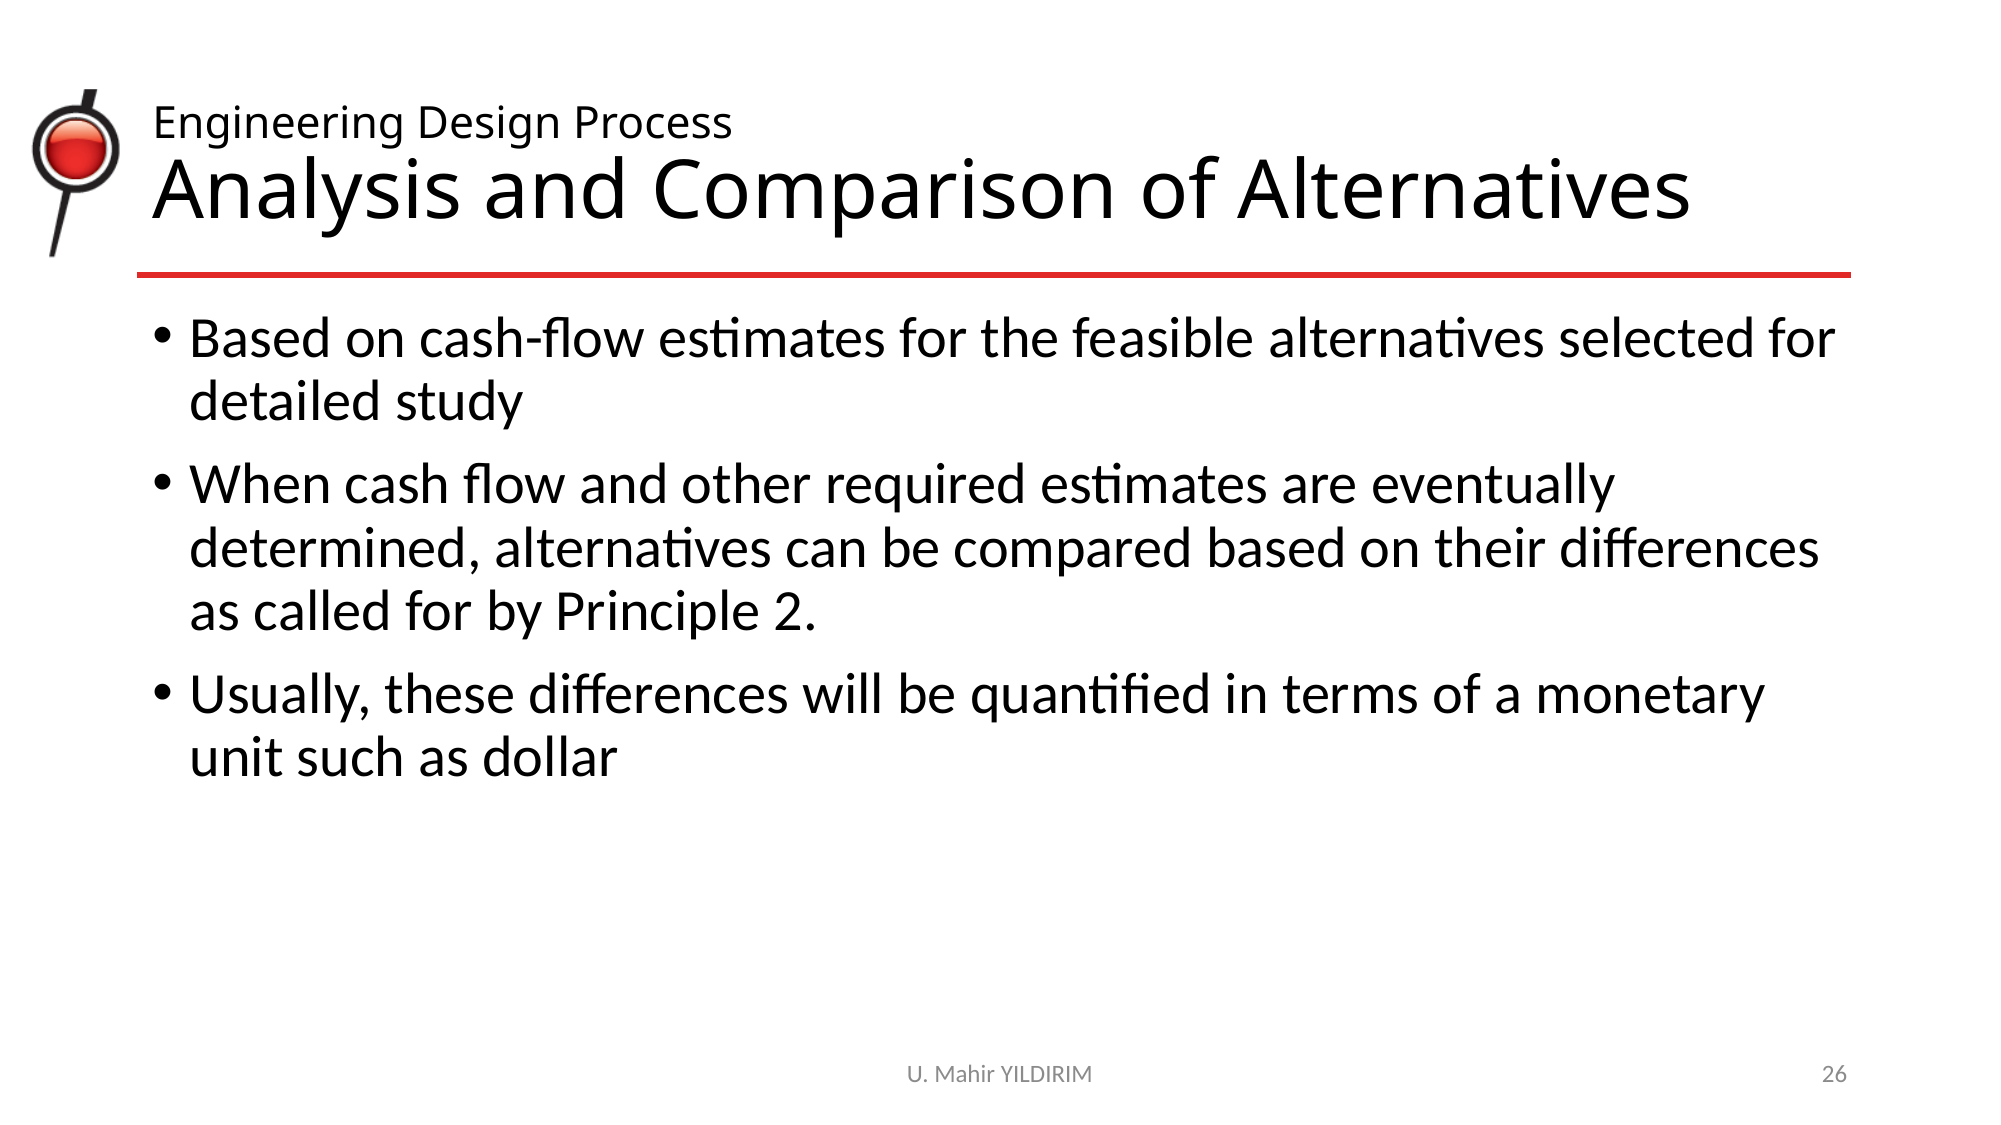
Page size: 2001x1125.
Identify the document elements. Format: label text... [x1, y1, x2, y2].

footer U. Mahir YILDIRIM [662, 1042, 1338, 1103]
slide_number 26 [1412, 1042, 1863, 1103]
picture [9, 69, 137, 268]
list Based on cash-flow estimates for the feasible alternatives selected for detailed study When cash flow and other required estimates are eventually determined, alternatives can be compared based on their differences as called for by Principle 2. Usually, these differences will be quantified in terms of a monetary unit such as dollar [137, 299, 1863, 1014]
title Engineering Design Process Analysis and Comparison of Alternatives [137, 59, 1863, 278]
